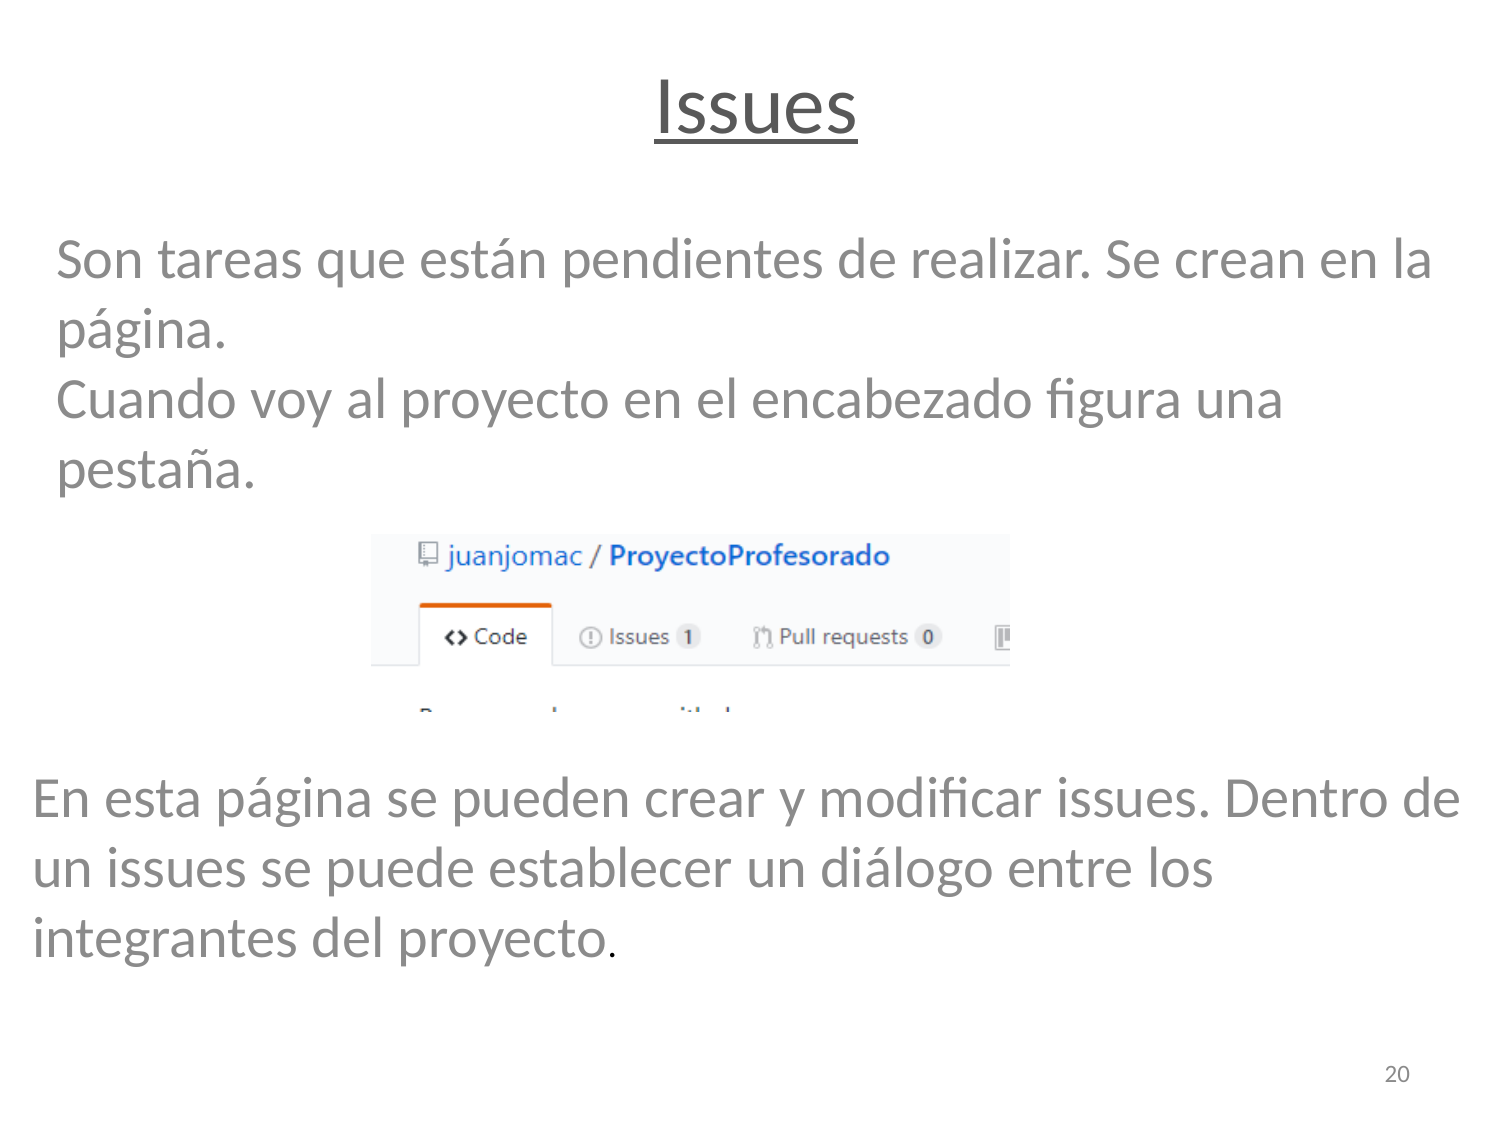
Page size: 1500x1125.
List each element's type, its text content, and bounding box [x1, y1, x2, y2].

text_box Issues Son tareas que están pendientes de realizar. Se crean en la página. Cuando voy al proyecto en el encabezado figura una pestaña. [41, 42, 1471, 508]
slide_number 20 [1074, 1042, 1425, 1103]
picture [371, 534, 1011, 712]
text_box En esta página se pueden crear y modificar issues. Dentro de un issues se puede establecer un diálogo entre los integrantes del proyecto. [17, 751, 1490, 977]
